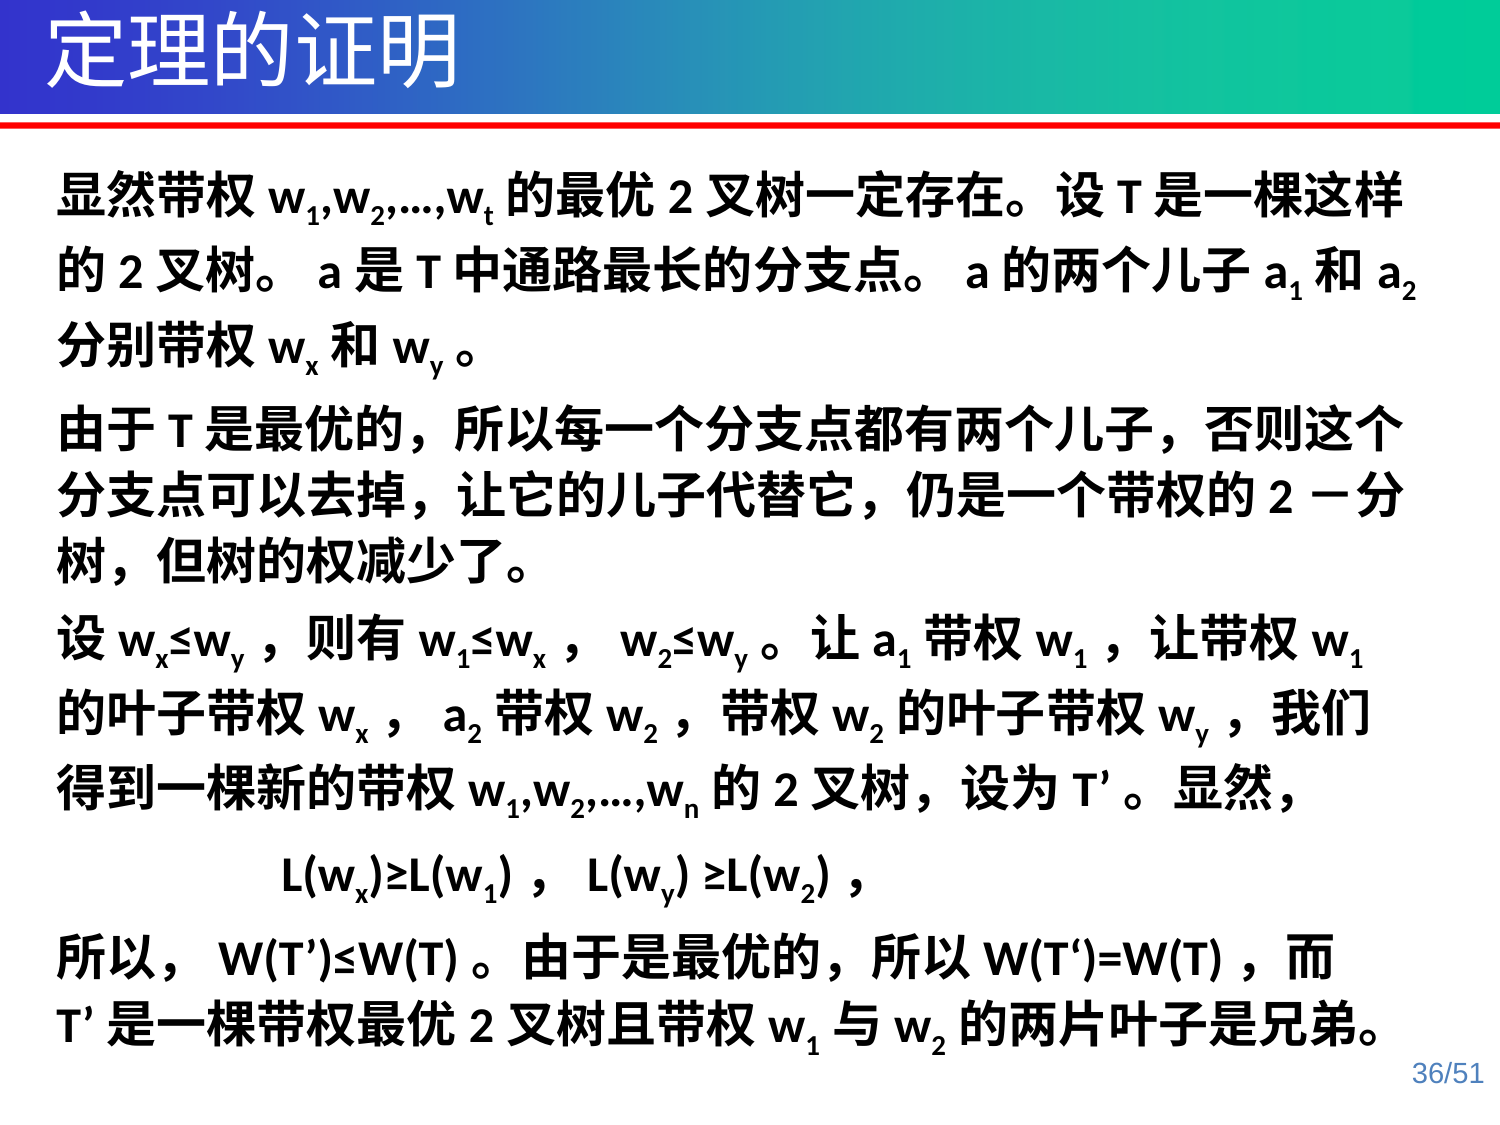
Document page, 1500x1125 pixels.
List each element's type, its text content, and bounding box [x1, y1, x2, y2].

slide_number 36/51 [1149, 1046, 1500, 1125]
picture [0, 0, 1500, 114]
list 显然带权w1,w2,…,wt的最优2叉树一定存在。设T是一棵这样的2叉树。a是T中通路最长的分支点。a的两个儿子a1和a2分别带权wx和wy。 由于T是最优的，所以每一个分支点都有两个儿子，否则这个分支点可以去掉，让它的儿子代替它，仍是一个带权的2－分树，但树的权减少了。 设wx≤wy，则有w1≤wx，w2≤wy。让a1带权w1，让带权w1的叶子带权wx，a2带权w2，带权w2的叶子带权wy，我们得到一棵新的带权w1,w2,…,wn的2叉树，设为T’。显然， L(wx)≥L(w1)，L(wy) ≥L(w2)， 所以，W(T’)≤W(T)。由于是最优的，所以W(T‘)=W(T)，而T’是一棵带权最优2叉树且带权w1与w2的两片叶子是兄弟。 [41, 148, 1436, 1071]
title 定理的证明 [29, 0, 1380, 101]
